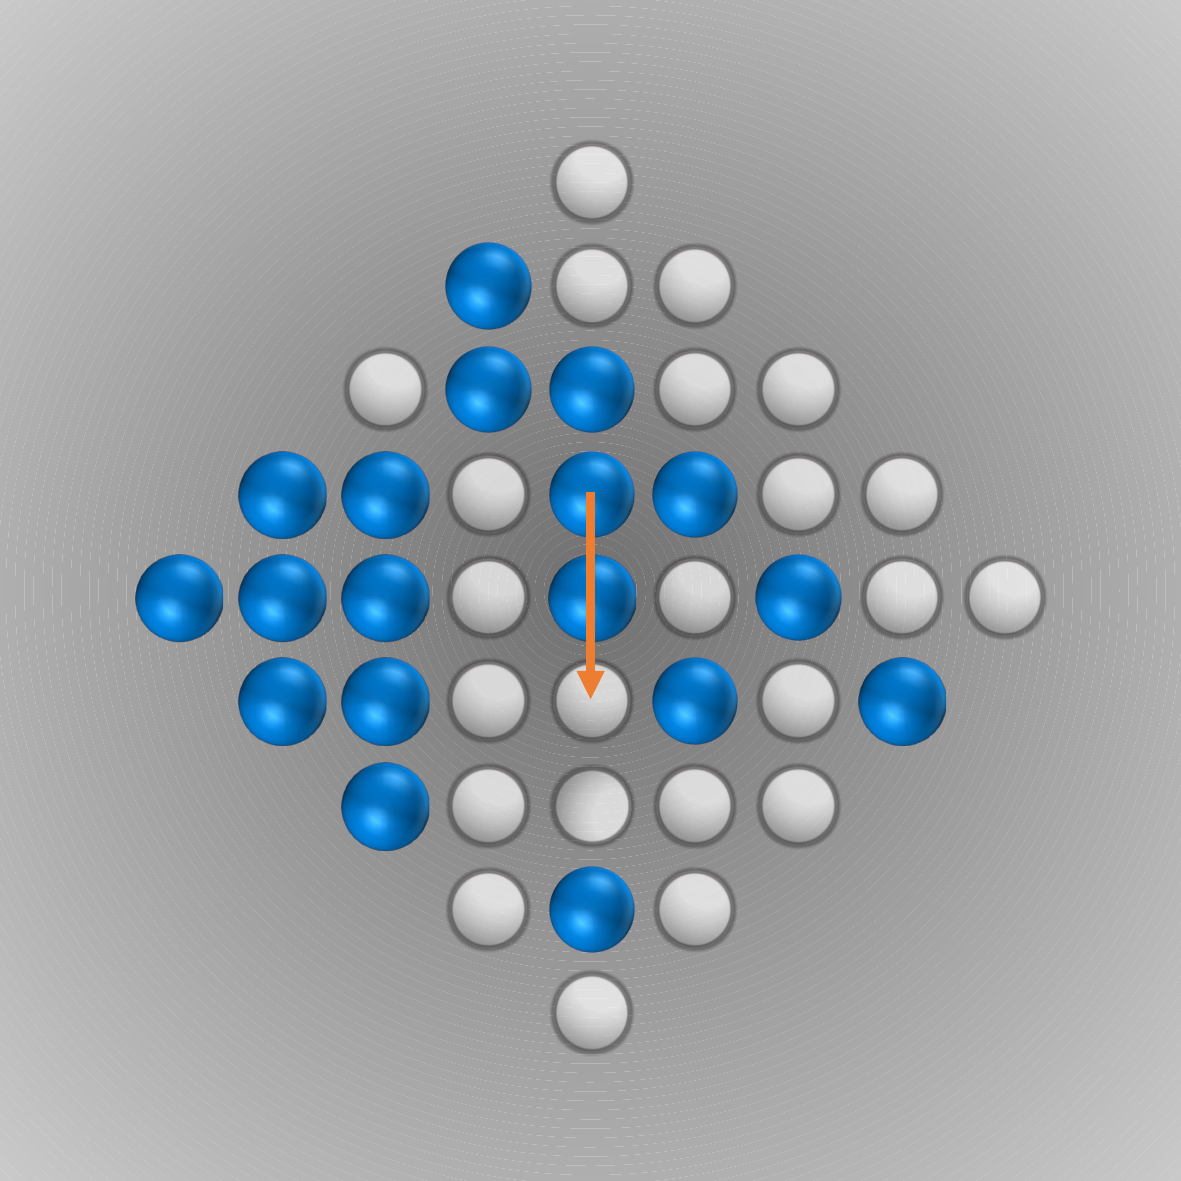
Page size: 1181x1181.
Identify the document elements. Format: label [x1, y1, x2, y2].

picture [340, 553, 430, 643]
picture [858, 450, 946, 539]
picture [651, 241, 739, 331]
picture [961, 553, 1049, 643]
picture [134, 553, 224, 643]
picture [548, 241, 636, 331]
picture [444, 345, 533, 434]
picture [237, 553, 327, 643]
picture [548, 968, 636, 1058]
picture [548, 656, 636, 746]
picture [548, 345, 636, 434]
picture [237, 450, 327, 539]
picture [857, 656, 947, 746]
picture [548, 138, 636, 227]
picture [444, 553, 533, 643]
picture [444, 865, 533, 954]
picture [591, 553, 637, 643]
picture [340, 656, 430, 746]
picture [340, 761, 430, 851]
picture [340, 450, 430, 539]
text_box [0, 0, 1181, 1181]
picture [548, 761, 636, 851]
picture [444, 761, 533, 851]
picture [548, 865, 636, 954]
picture [651, 656, 739, 746]
picture [754, 345, 843, 434]
picture [651, 761, 739, 851]
picture [754, 450, 843, 539]
picture [444, 241, 533, 331]
picture [444, 450, 533, 539]
picture [651, 553, 739, 643]
picture [754, 553, 843, 643]
picture [341, 345, 430, 434]
picture [237, 656, 327, 746]
picture [754, 761, 843, 851]
picture [444, 656, 533, 746]
picture [548, 450, 636, 539]
picture [651, 450, 739, 539]
picture [754, 656, 843, 746]
picture [547, 553, 590, 643]
picture [651, 345, 739, 434]
picture [858, 553, 946, 643]
picture [651, 865, 739, 954]
